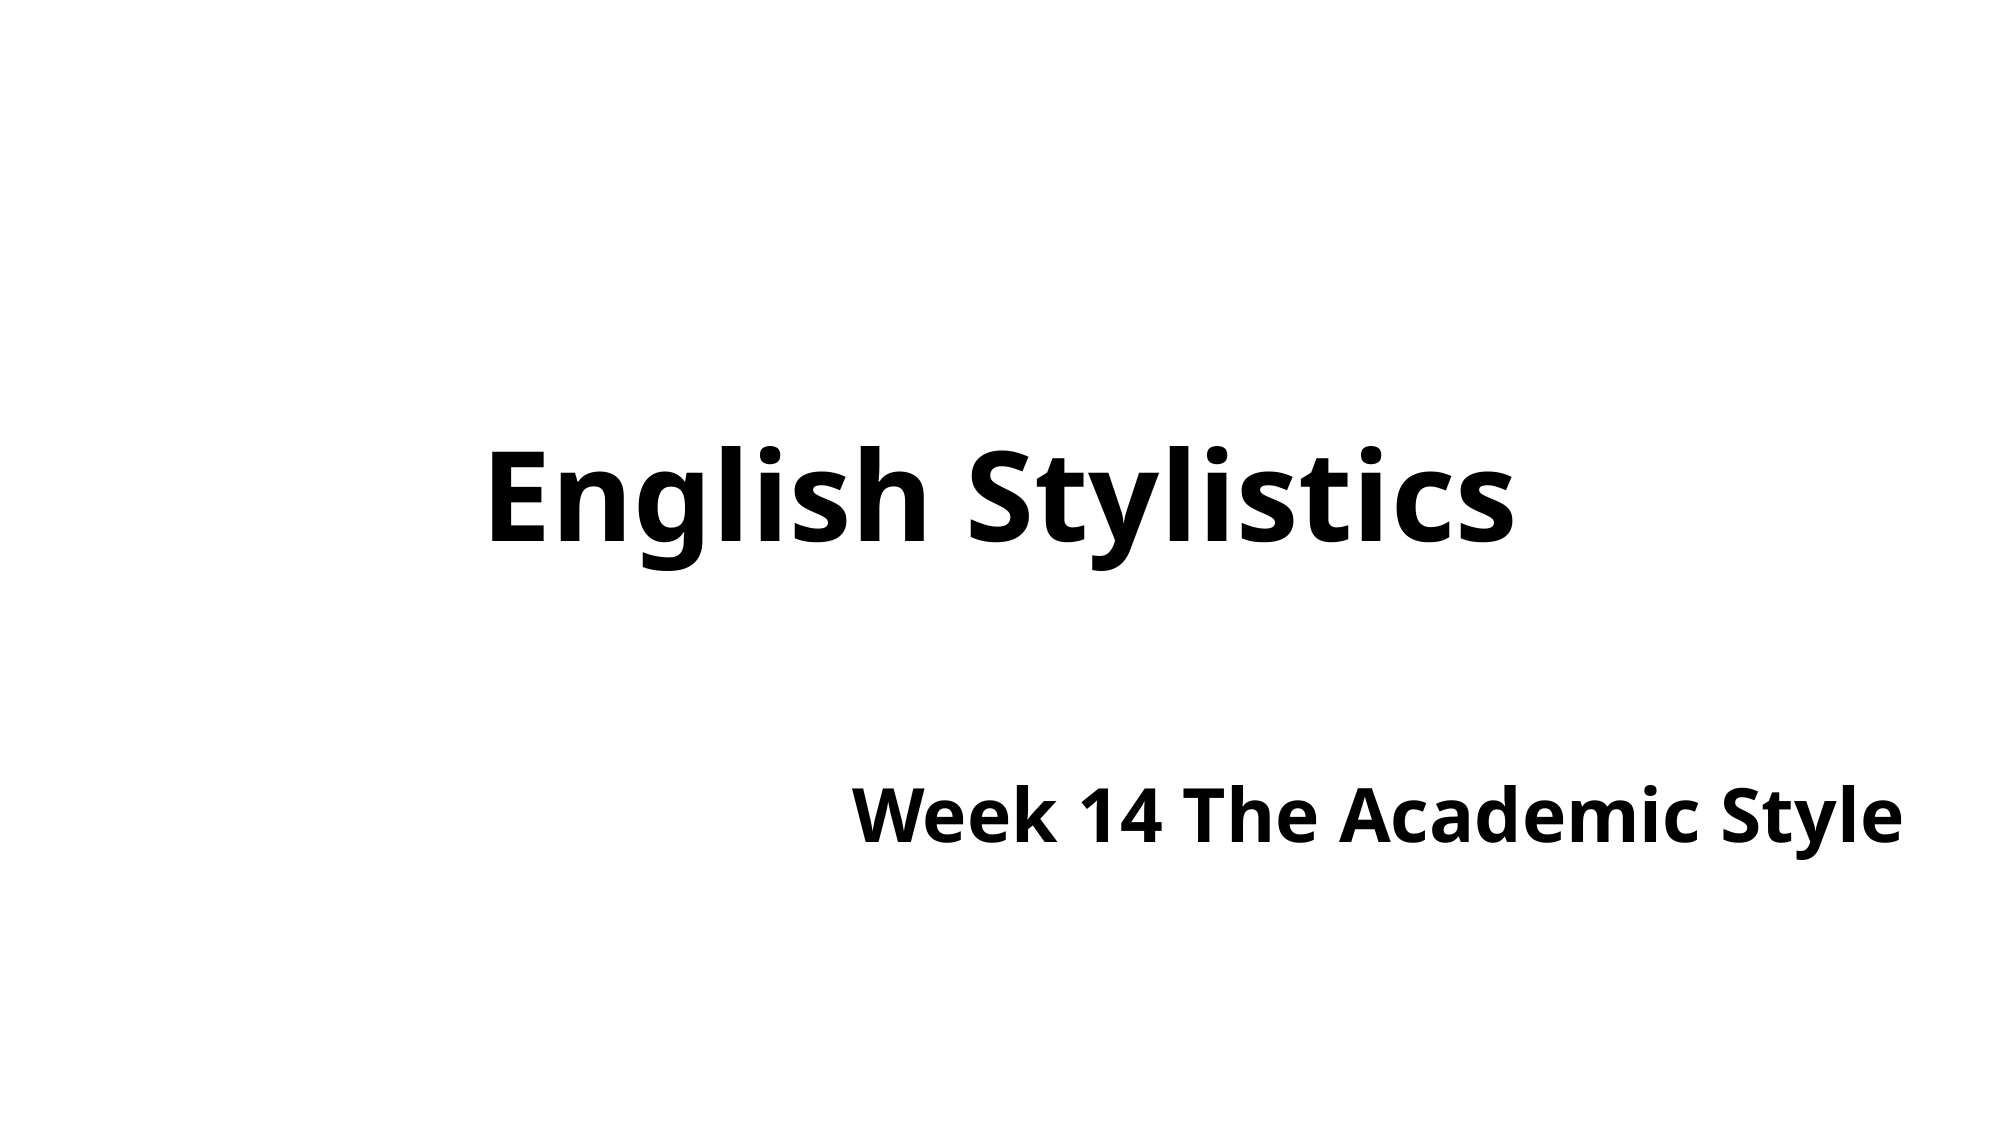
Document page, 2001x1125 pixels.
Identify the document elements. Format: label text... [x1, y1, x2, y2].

subtitle Week 14 The Academic Style [420, 714, 1921, 987]
title English Stylistics [249, 184, 1750, 576]
